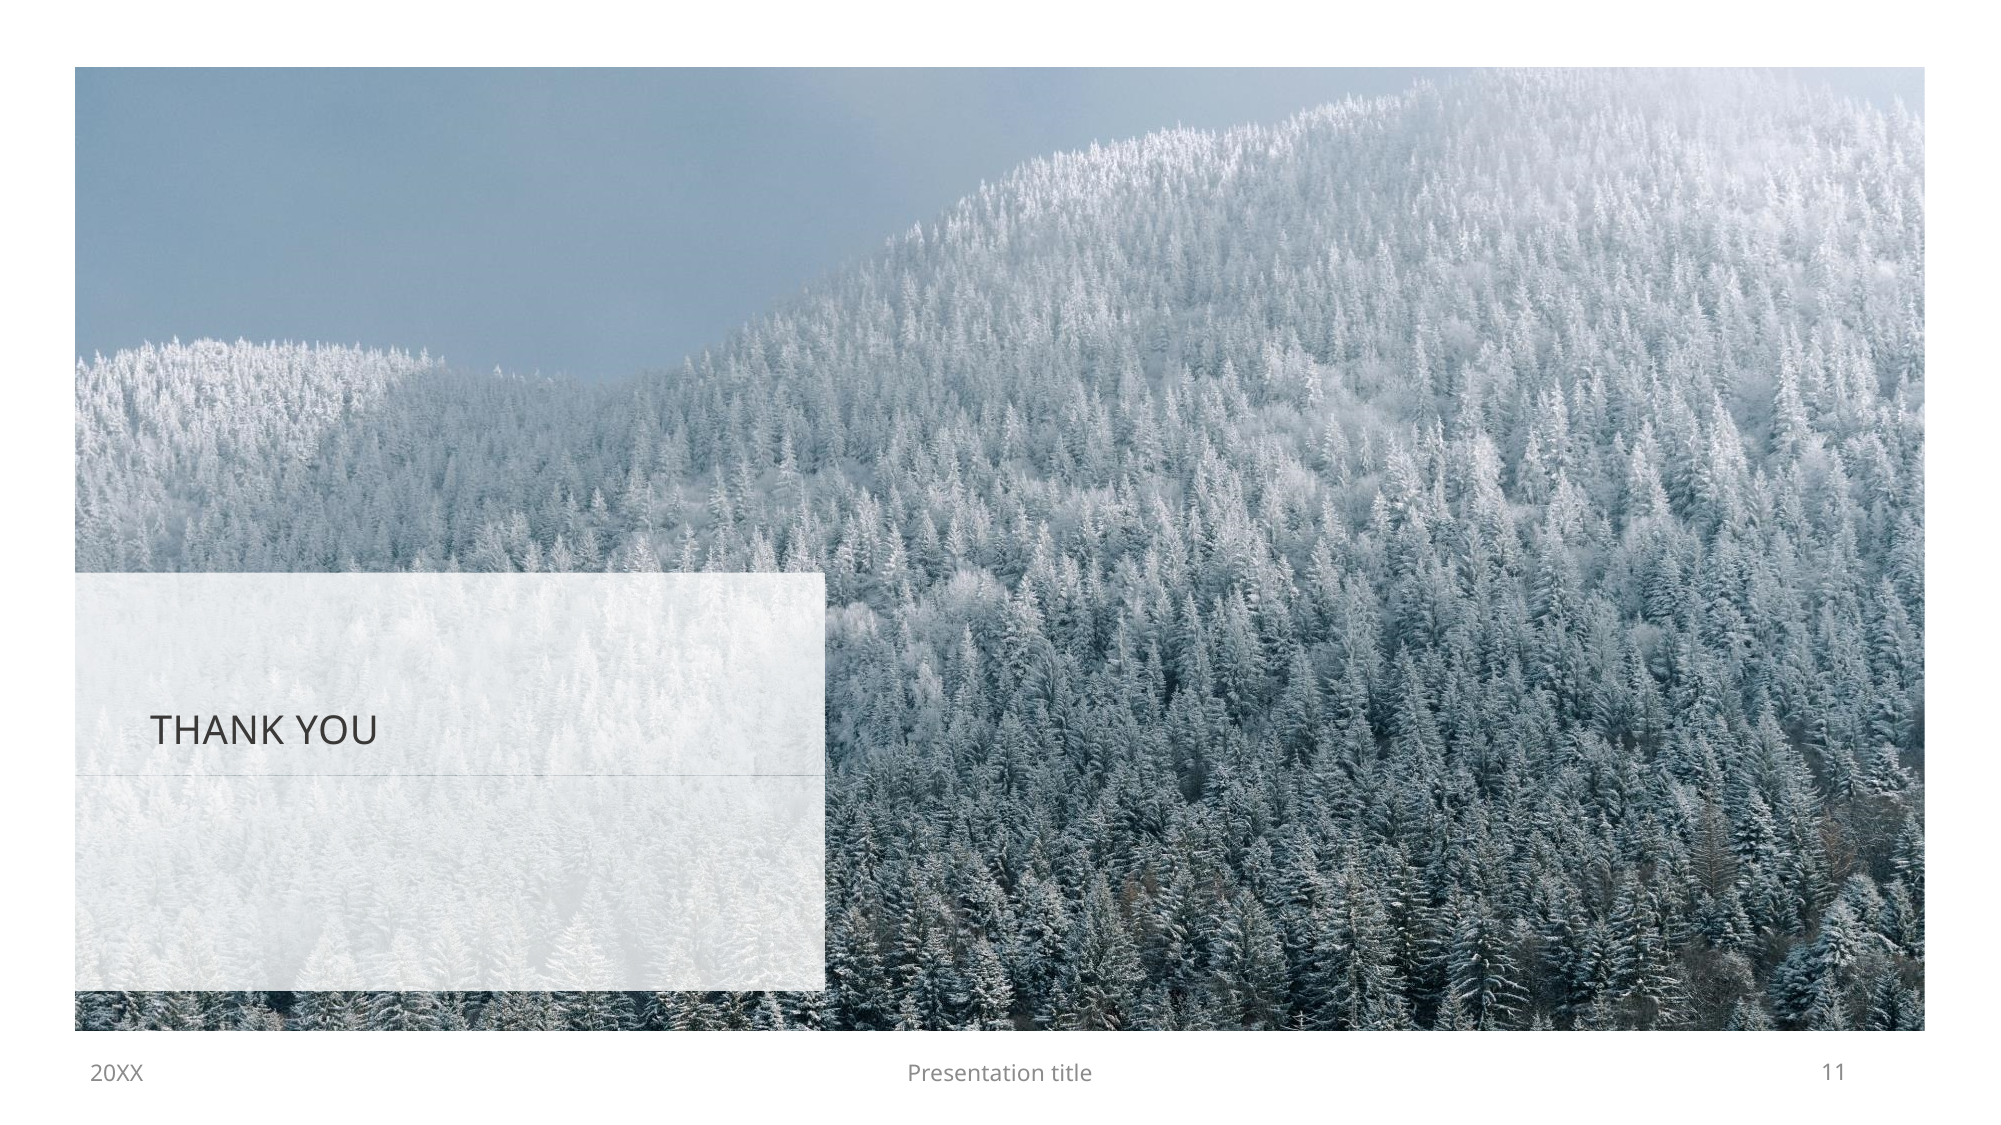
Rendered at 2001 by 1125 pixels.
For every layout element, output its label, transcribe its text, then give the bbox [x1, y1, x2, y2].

slide_number 11 [1412, 1042, 1863, 1103]
slide_number 20XX [75, 1042, 525, 1103]
footer Presentation title [662, 1042, 1338, 1103]
picture [75, 67, 1925, 1031]
